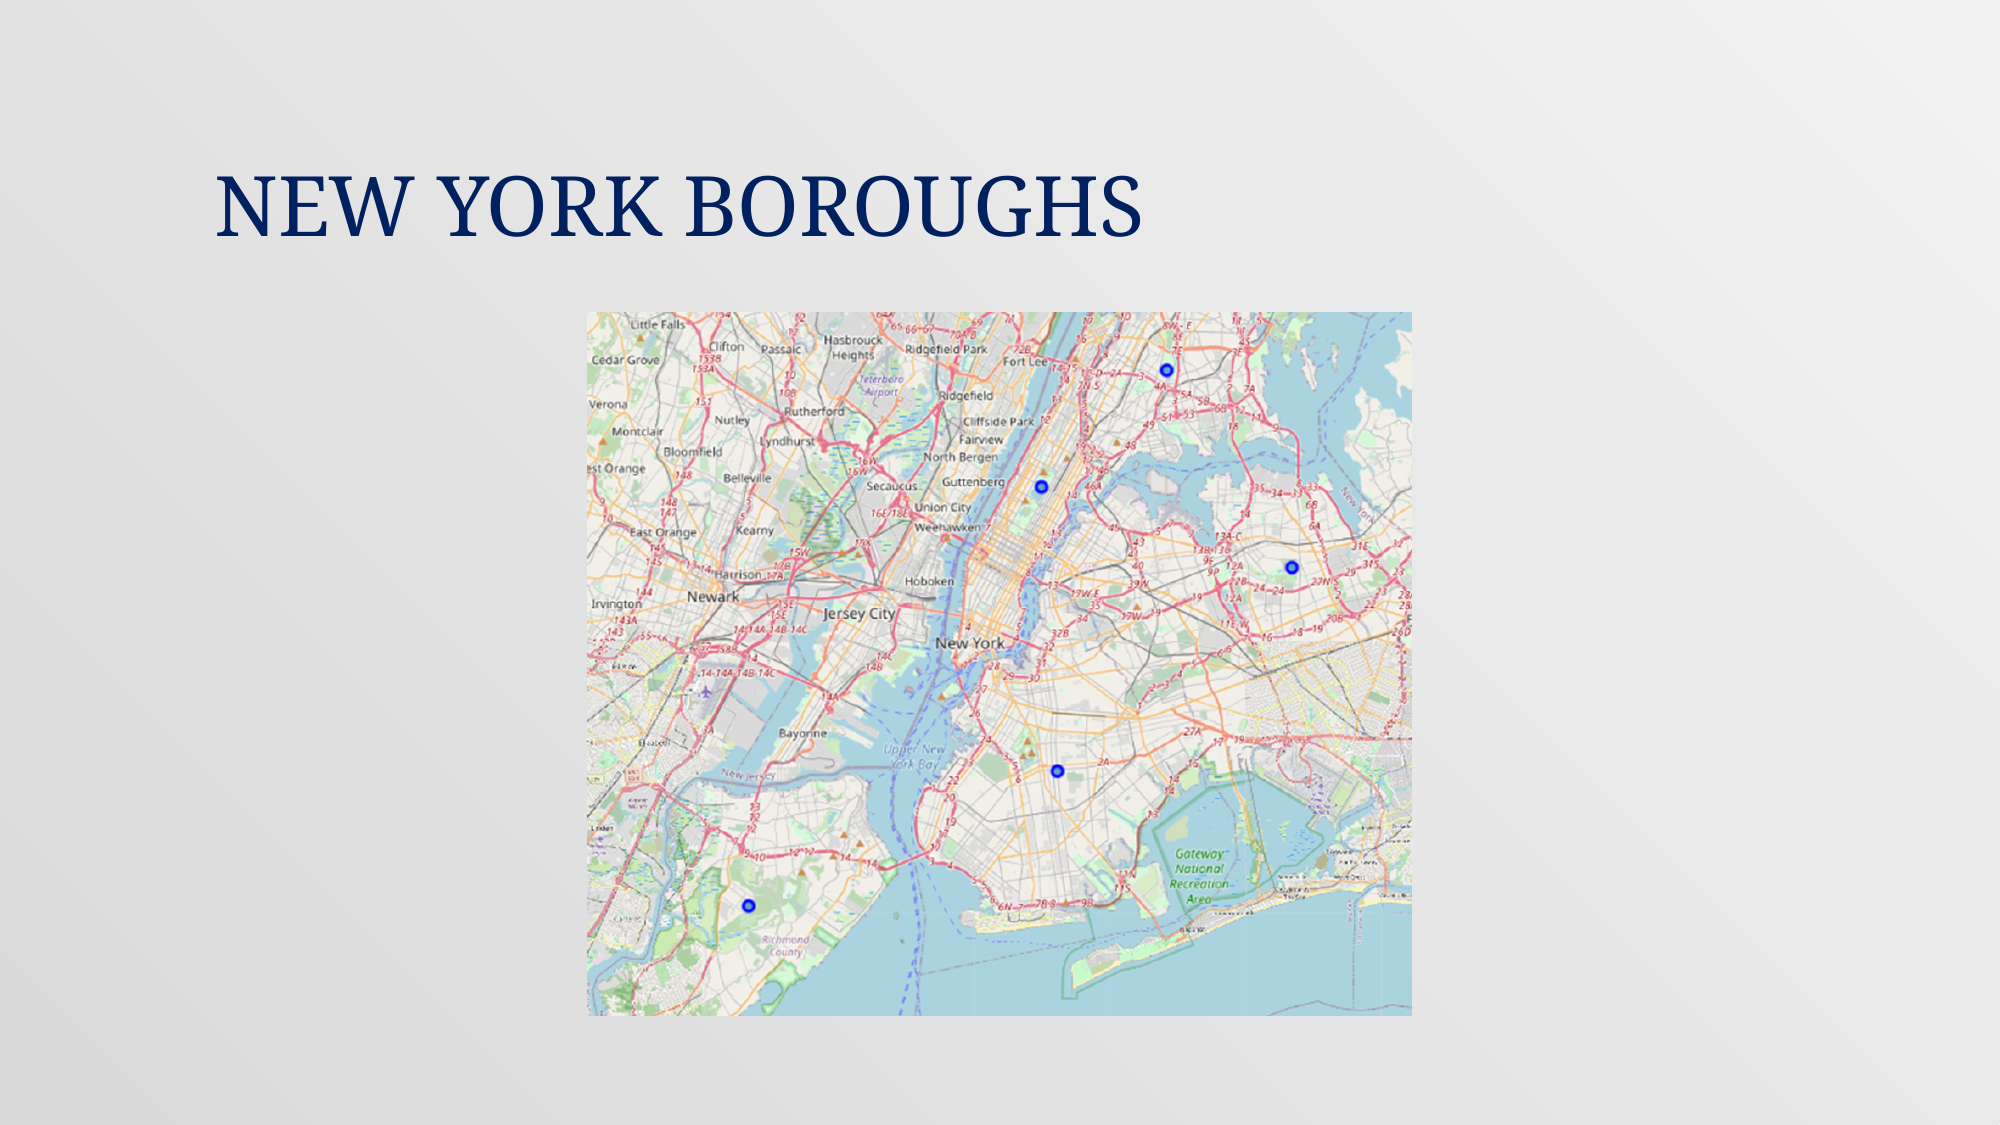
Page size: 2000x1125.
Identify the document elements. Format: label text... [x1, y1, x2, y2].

picture [587, 312, 1412, 1016]
title New York Boroughs [199, 45, 1800, 263]
